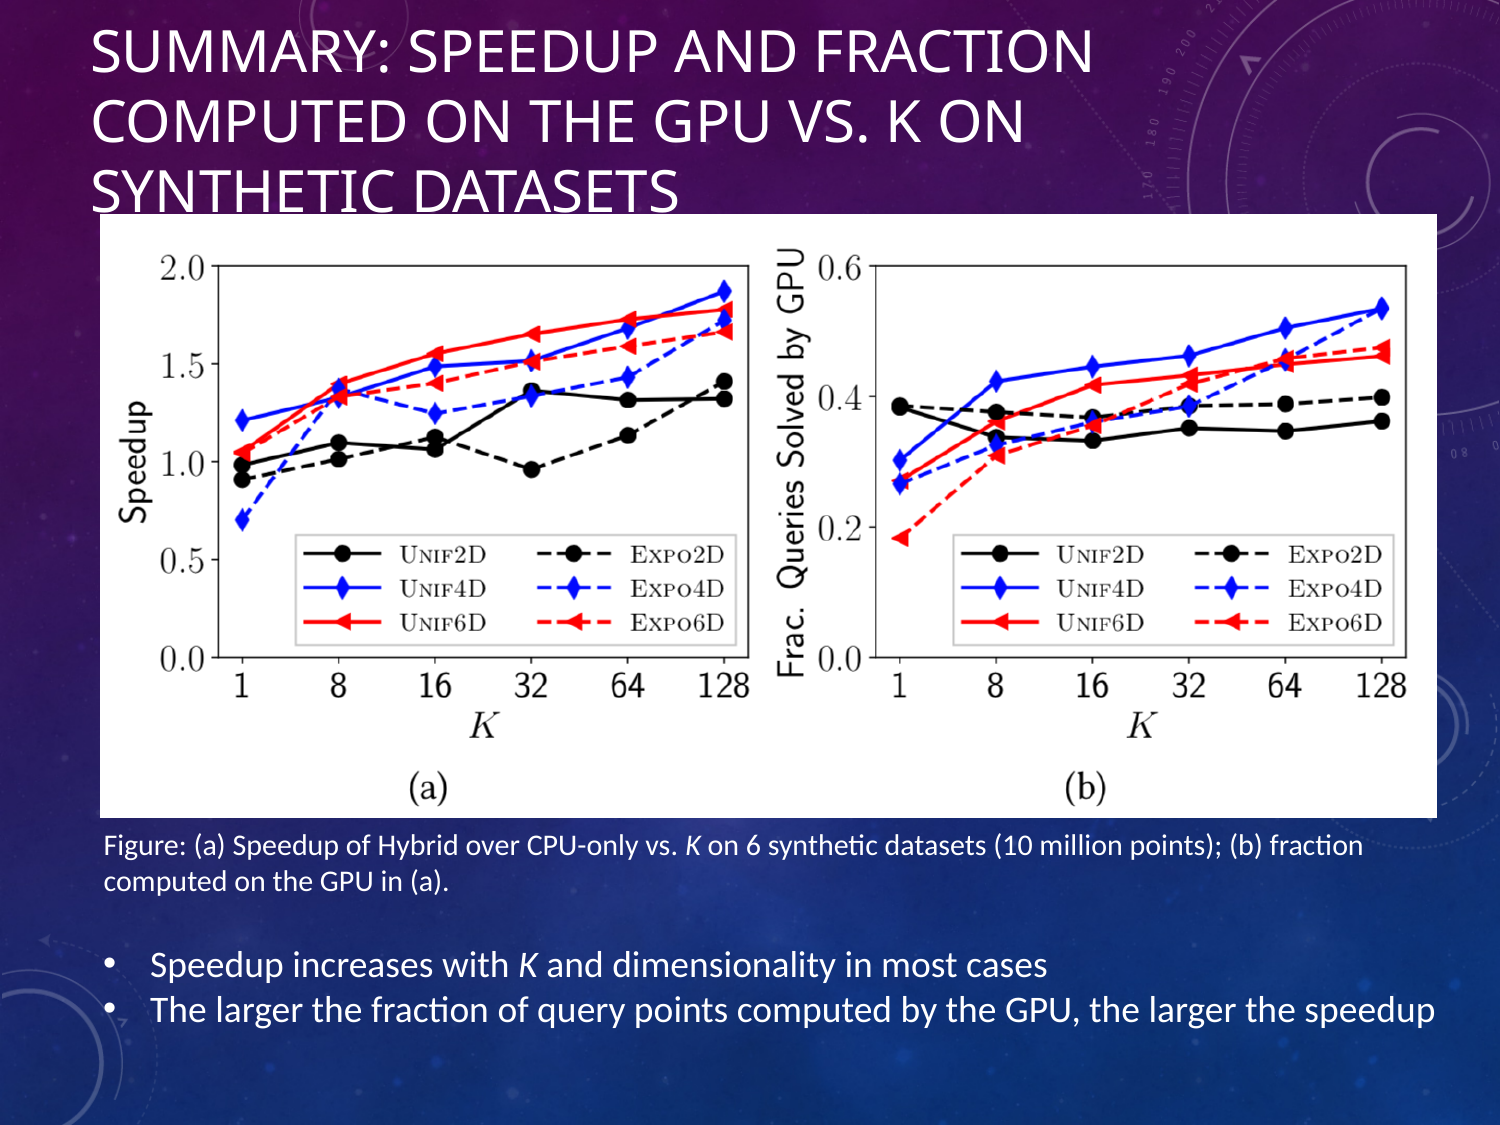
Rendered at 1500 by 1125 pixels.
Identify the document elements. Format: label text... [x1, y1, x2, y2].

picture [0, 0, 1500, 1125]
title Summary: speedup and fraction computed on the GPU vs. k on synthetic datasets [75, 0, 1350, 239]
list Figure: (a) Speedup of Hybrid over CPU-only vs. K on 6 synthetic datasets (10 million points); (b) fraction computed on the GPU in (a). [88, 817, 1449, 905]
text_box Speedup increases with K and dimensionality in most cases The larger the fraction of query points computed by the GPU, the larger the speedup [88, 932, 1479, 1083]
